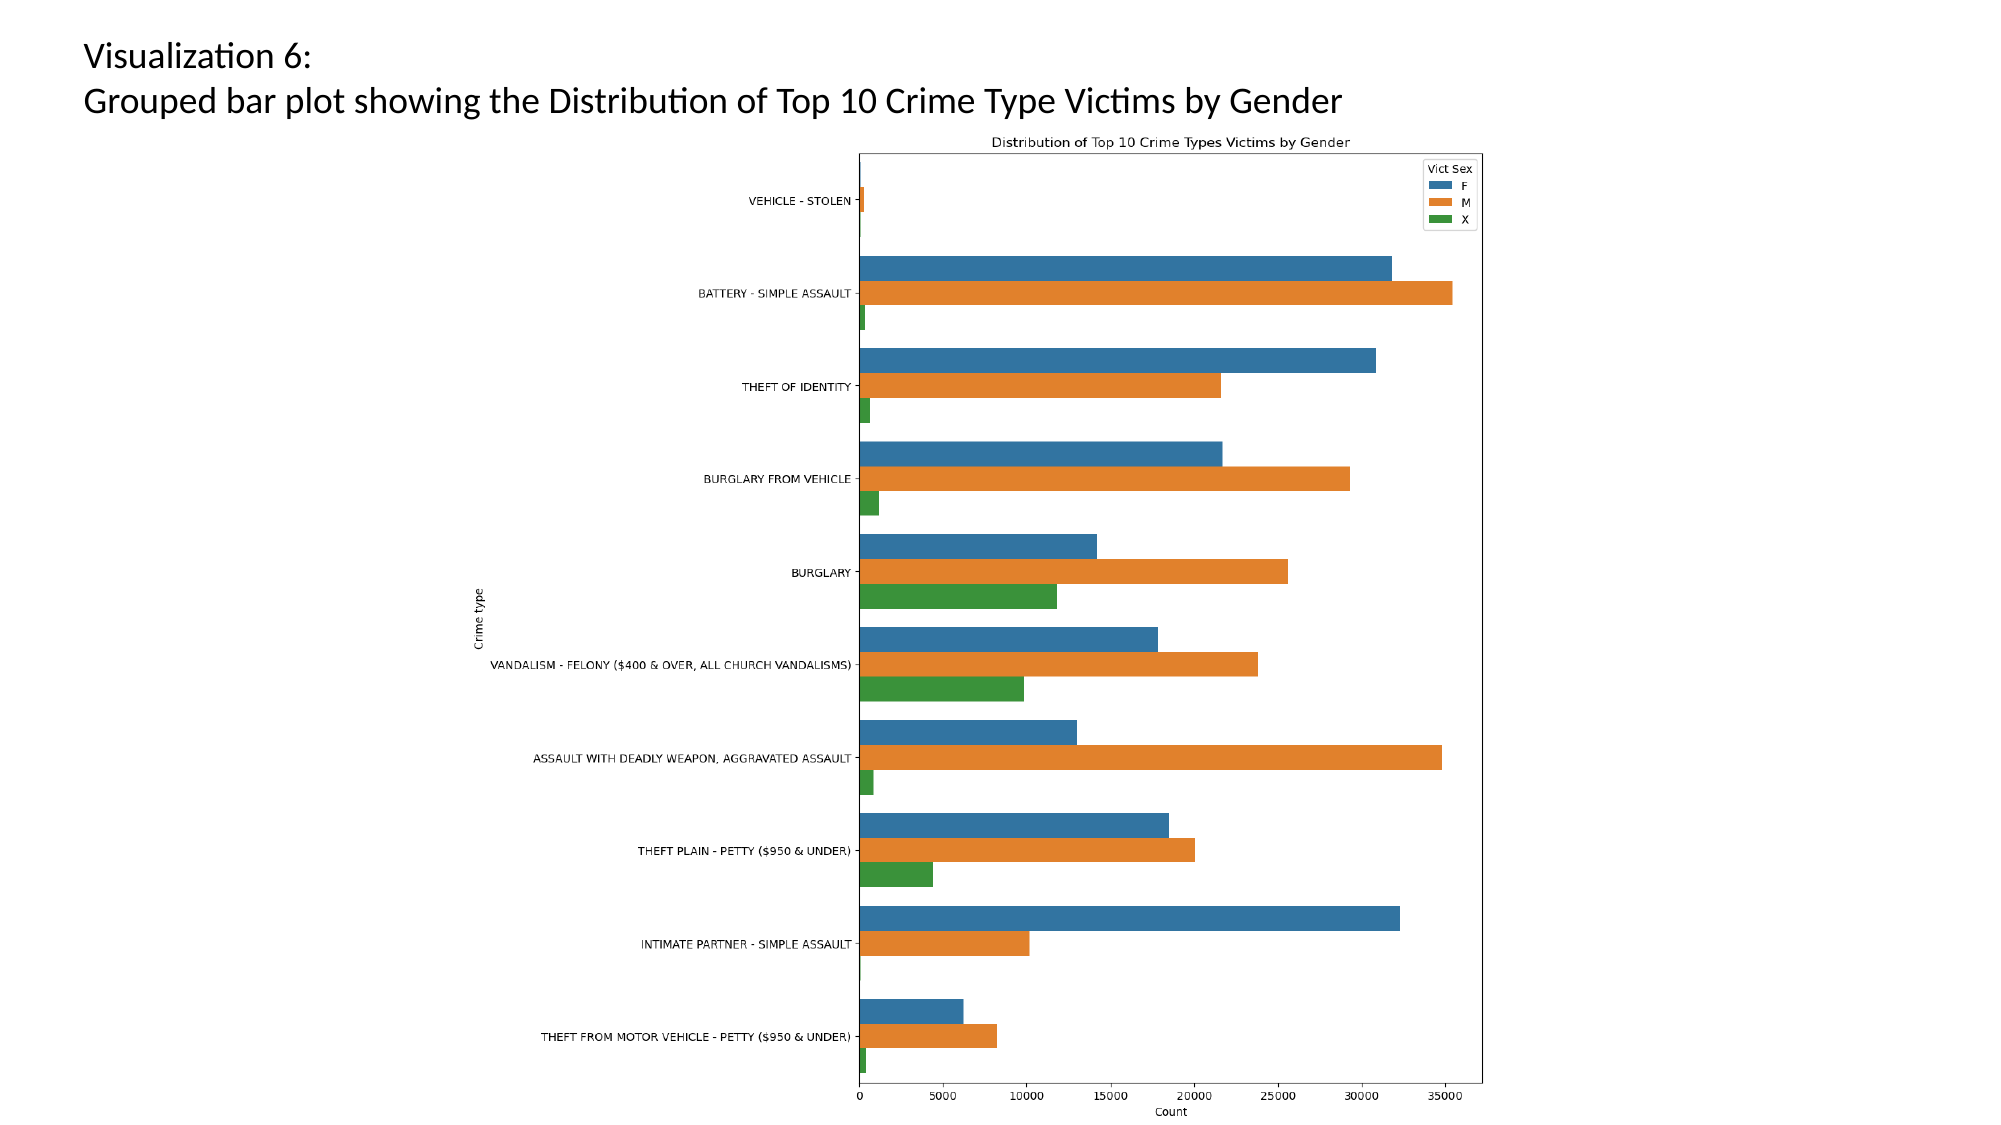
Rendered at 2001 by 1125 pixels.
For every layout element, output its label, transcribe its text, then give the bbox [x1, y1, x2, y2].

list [466, 129, 1490, 1125]
text_box Visualization 6: Grouped bar plot showing the Distribution of Top 10 Crime Type Victims by Gender [68, 23, 1490, 129]
